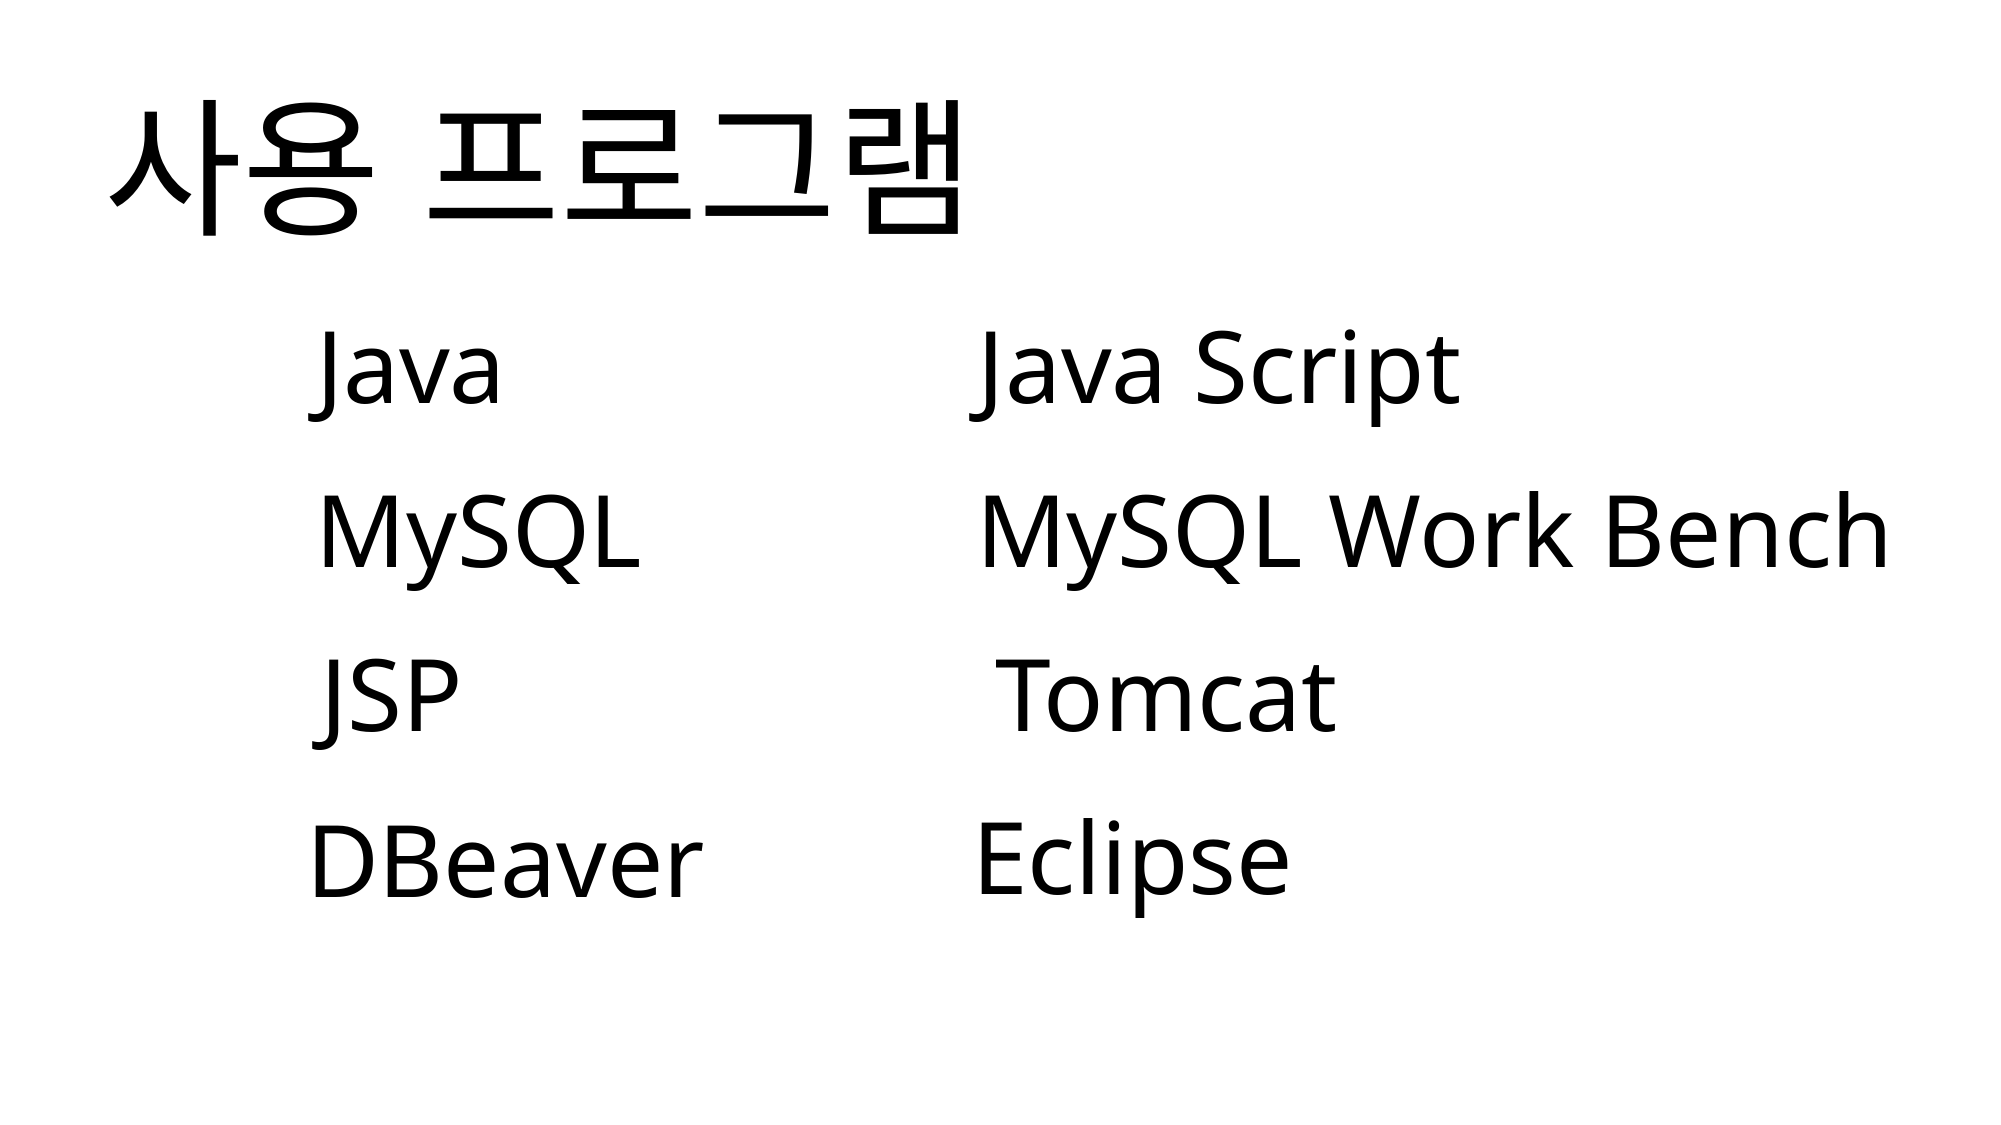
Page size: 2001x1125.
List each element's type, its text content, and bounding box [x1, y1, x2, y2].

title 사용 프로그램 [0, 78, 1079, 275]
text_box Java [301, 296, 521, 432]
text_box Tomcat [980, 623, 1353, 759]
text_box Eclipse [957, 787, 1309, 922]
text_box MySQL [300, 460, 658, 595]
text_box DBeaver [291, 789, 720, 925]
text_box JSP [305, 623, 478, 759]
text_box MySQL Work Bench [961, 460, 1910, 595]
text_box Java Script [963, 296, 1477, 432]
